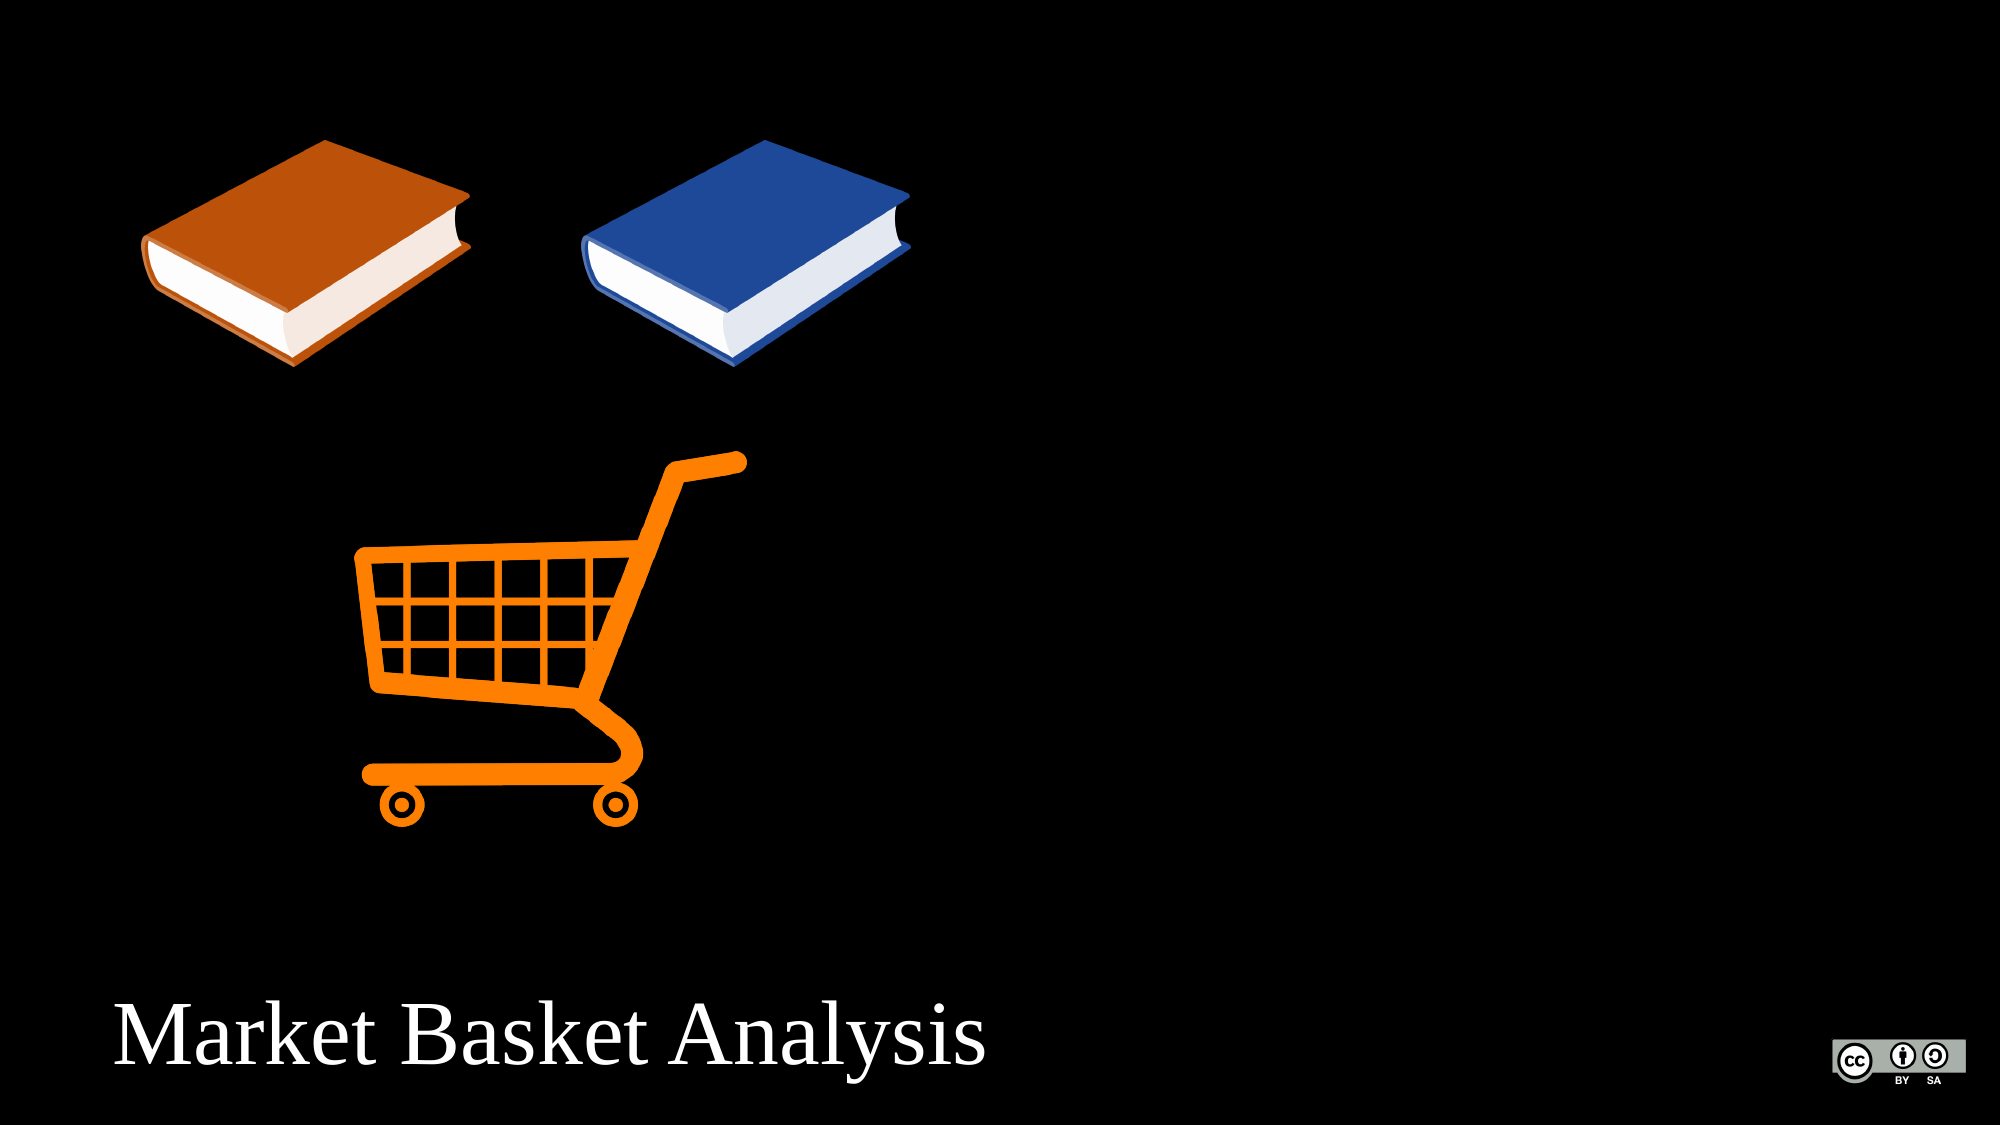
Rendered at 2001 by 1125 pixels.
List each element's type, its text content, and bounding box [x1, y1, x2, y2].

picture [581, 140, 912, 367]
picture [354, 451, 747, 827]
picture [1831, 1038, 1967, 1087]
text_box Market Basket Analysis [97, 910, 1157, 1091]
picture [141, 140, 471, 367]
